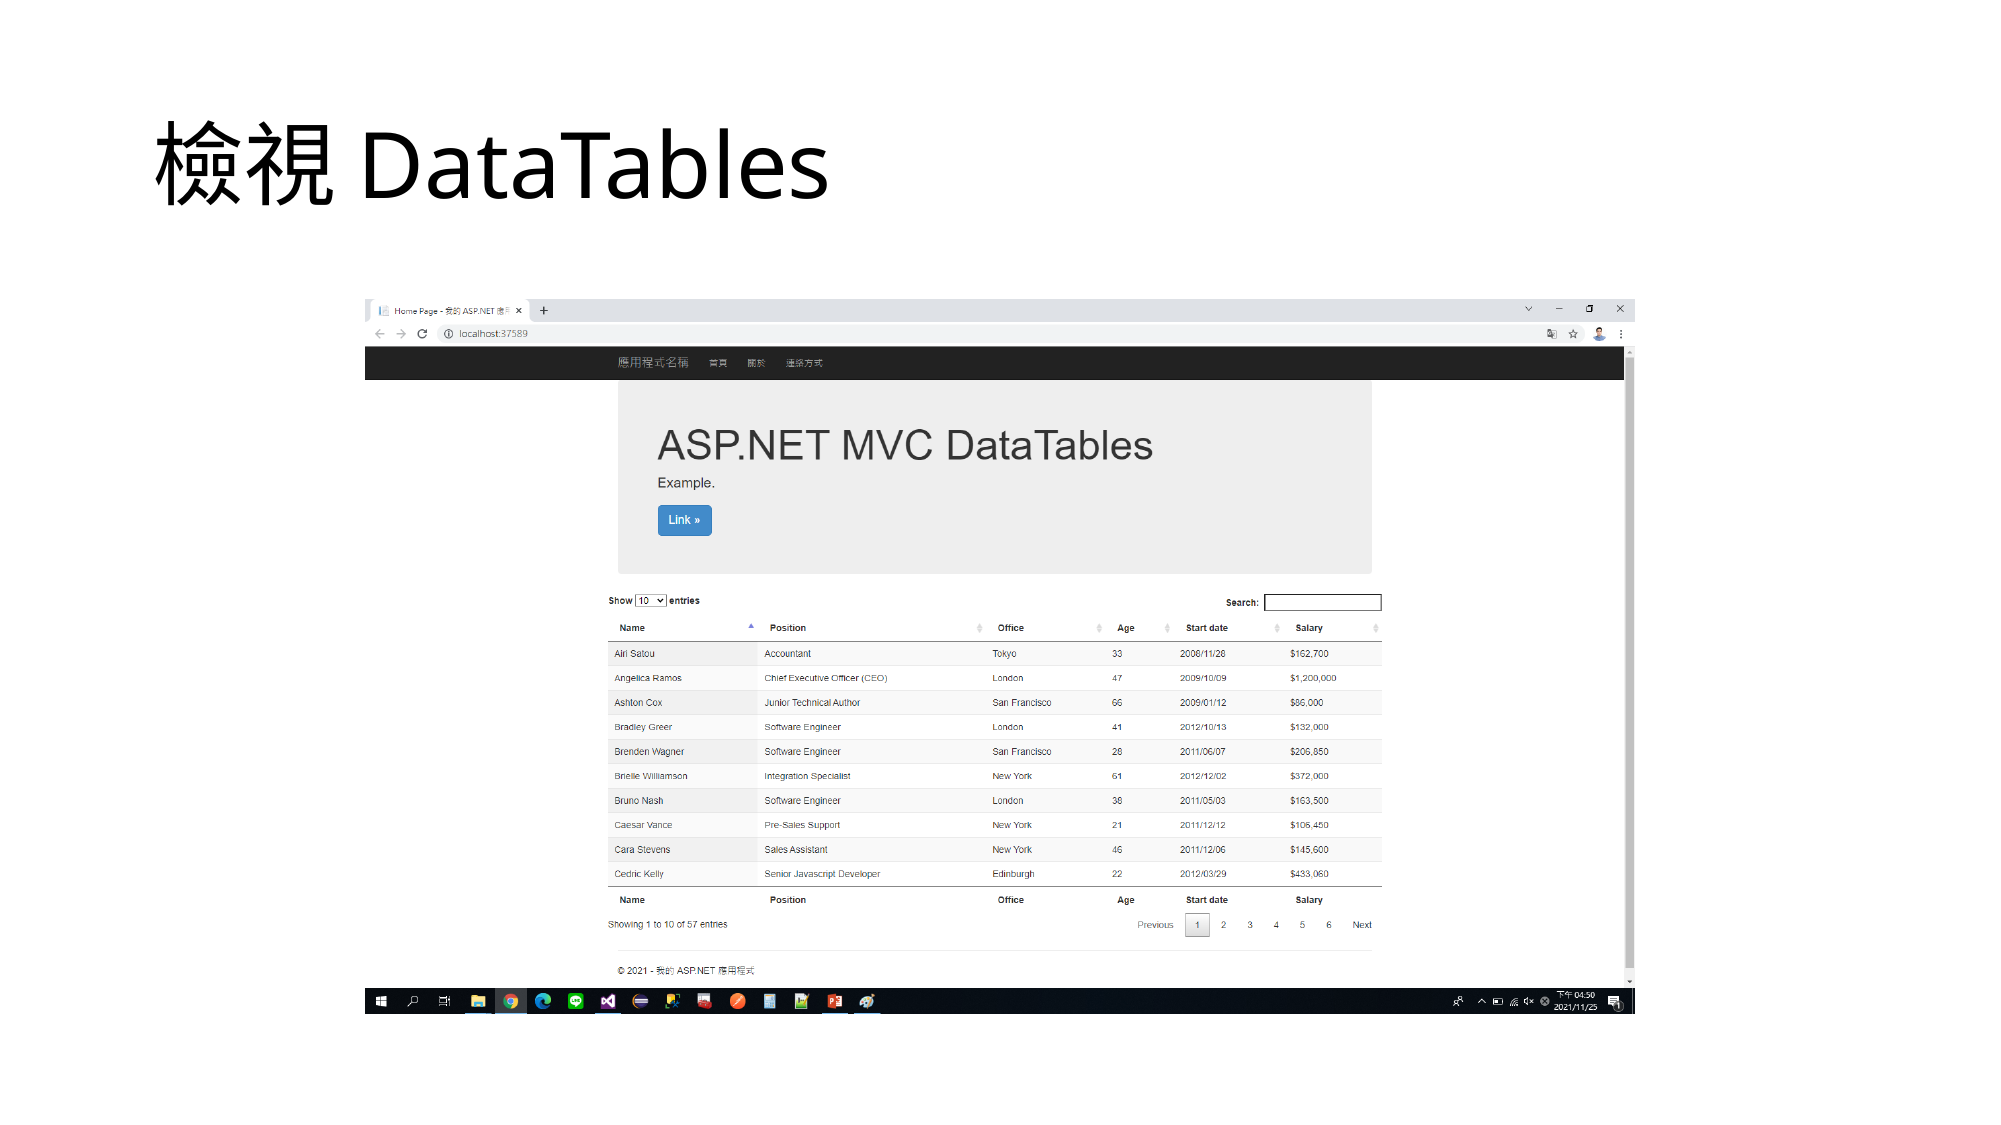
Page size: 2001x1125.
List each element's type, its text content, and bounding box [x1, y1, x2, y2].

title 檢視DataTables [137, 59, 1863, 278]
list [365, 299, 1635, 1014]
